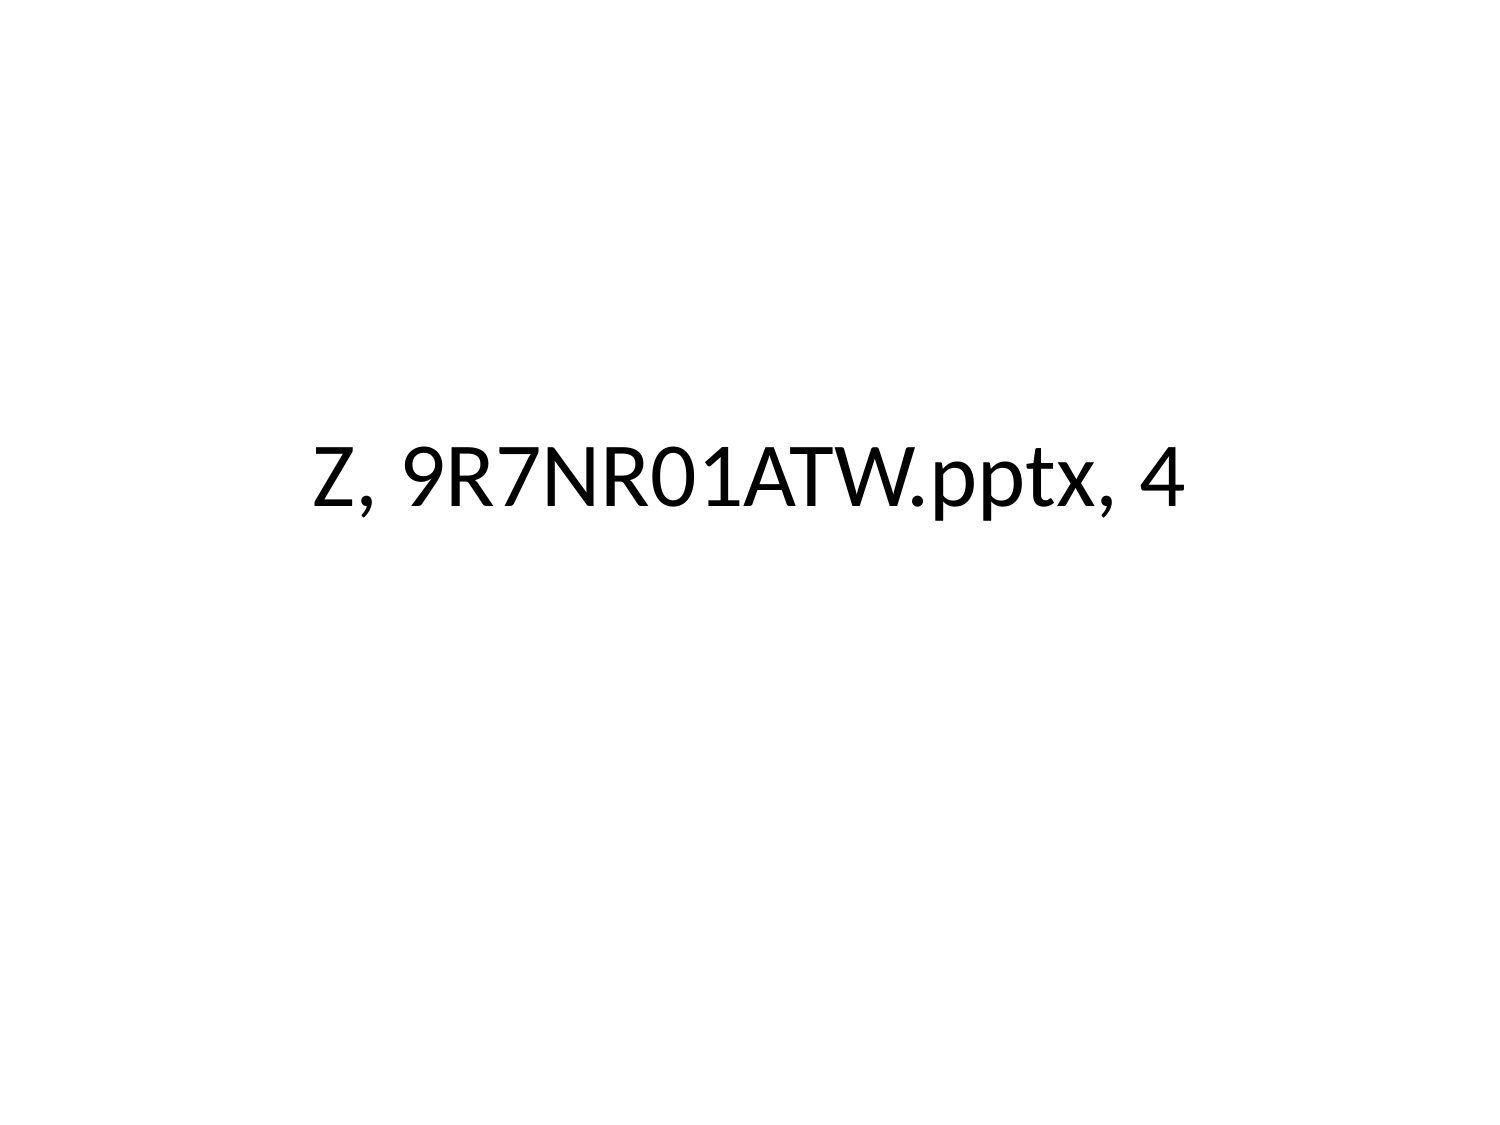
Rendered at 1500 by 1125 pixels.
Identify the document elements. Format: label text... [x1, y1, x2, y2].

title Z, 9R7NR01ATW.pptx, 4 [112, 349, 1388, 591]
